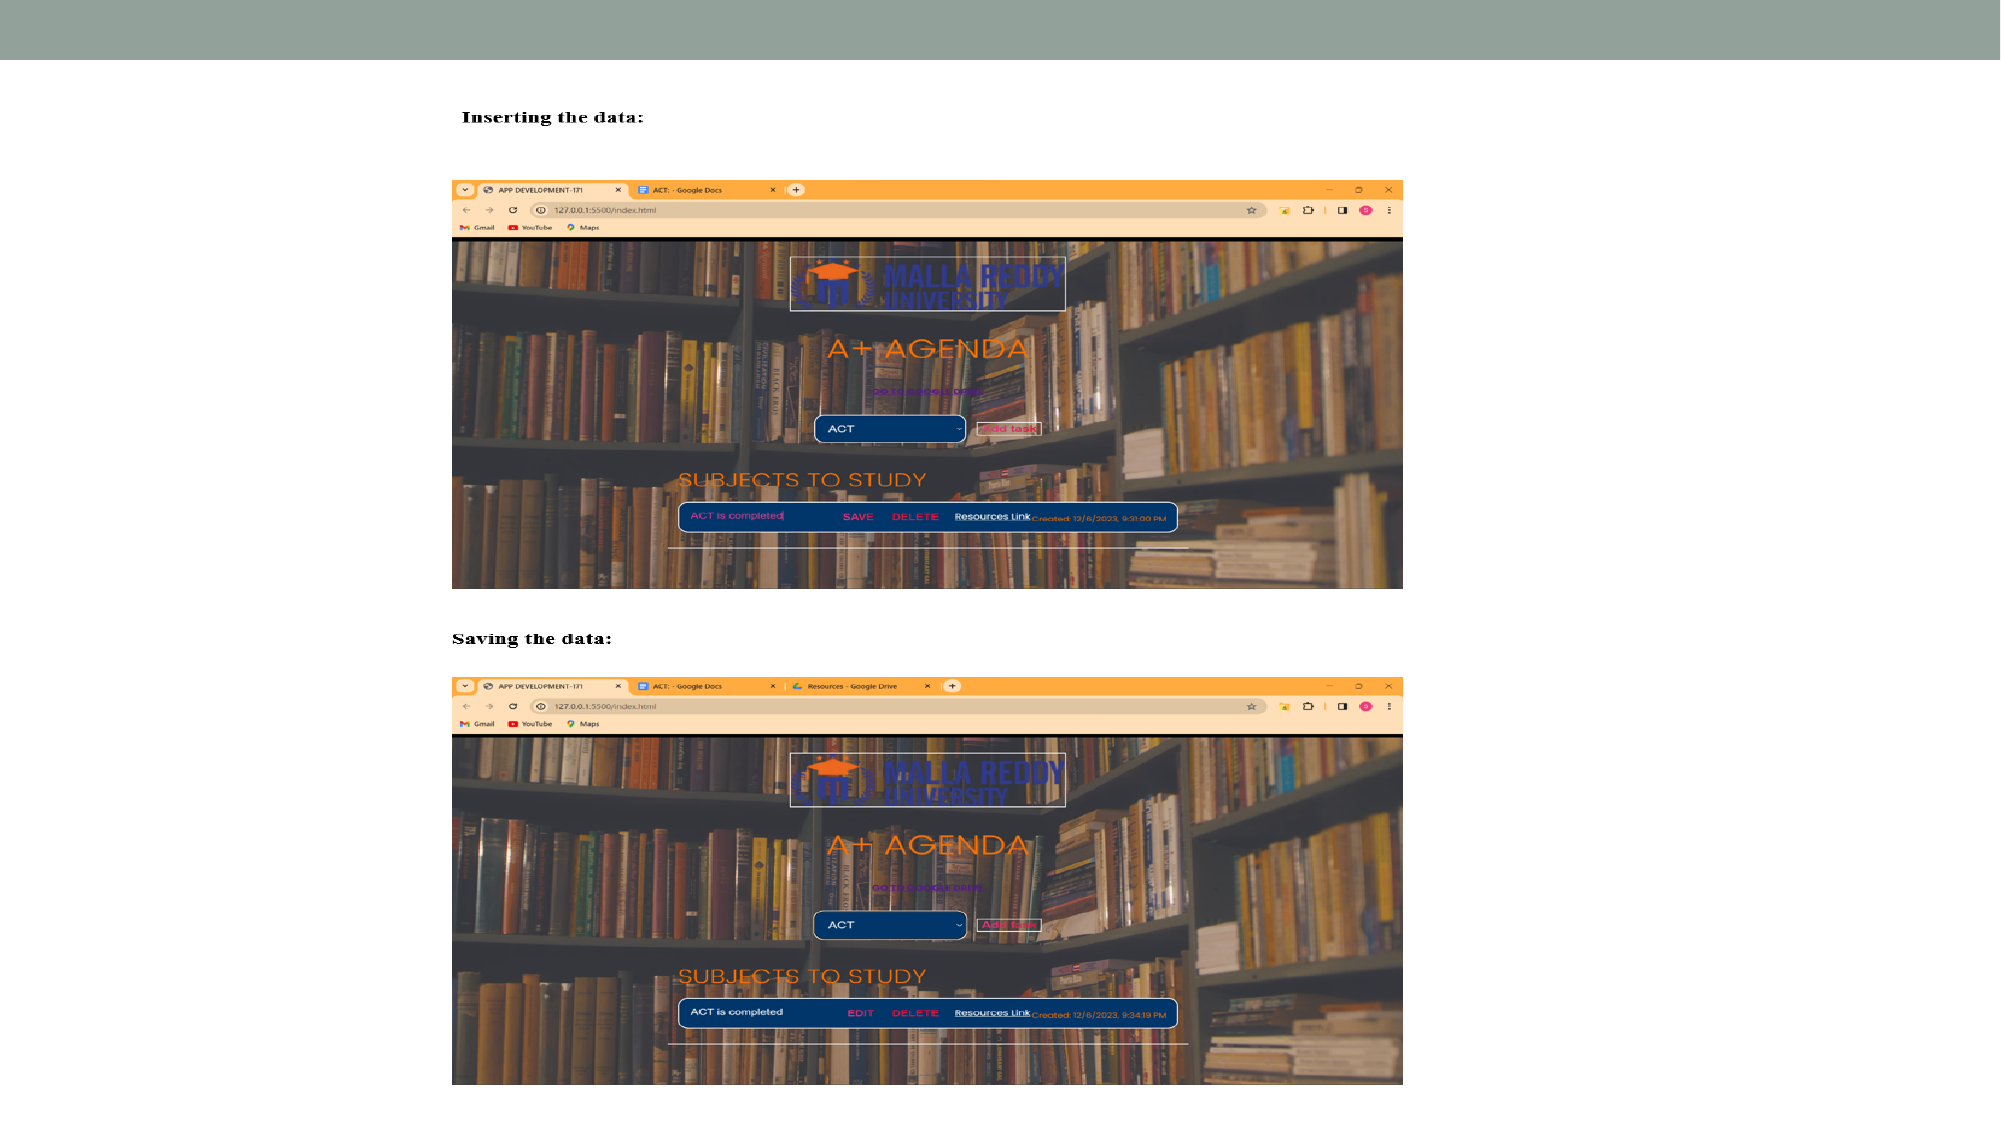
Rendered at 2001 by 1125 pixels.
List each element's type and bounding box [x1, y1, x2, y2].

picture [449, 87, 1413, 1090]
